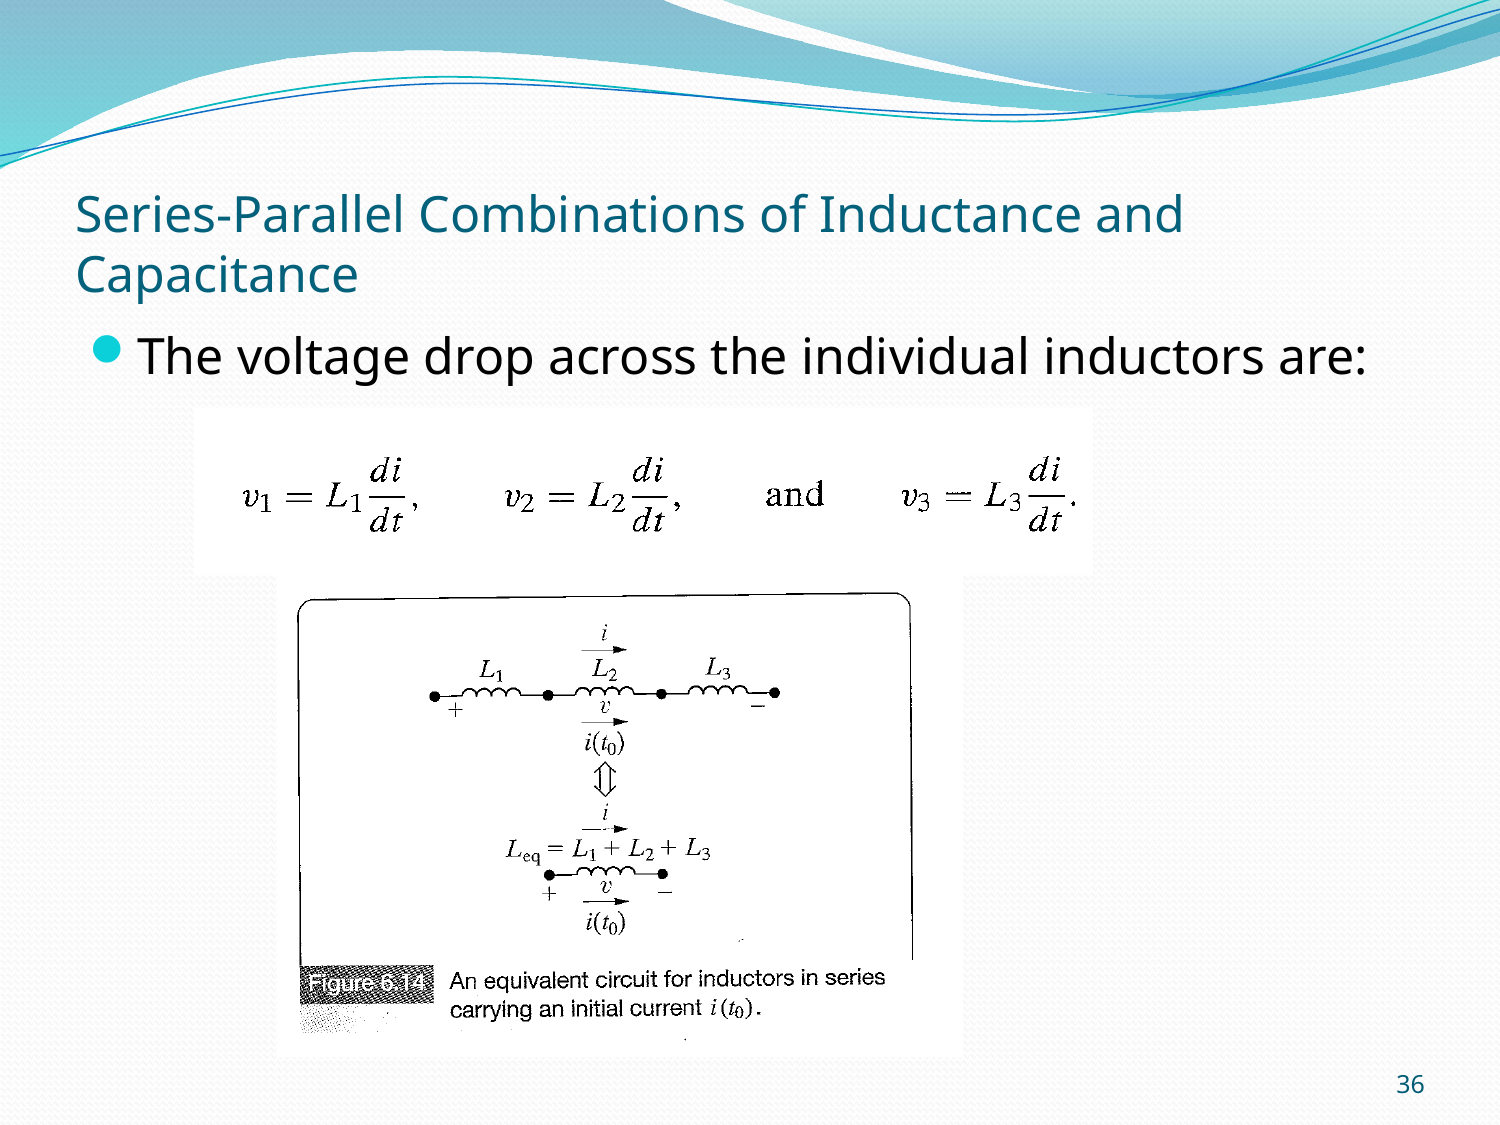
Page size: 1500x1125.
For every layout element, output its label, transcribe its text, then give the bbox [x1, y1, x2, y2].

list The voltage drop across the individual inductors are: [75, 317, 1425, 1038]
picture [194, 408, 1093, 1057]
slide_number 36 [1299, 1042, 1425, 1103]
title Series-Parallel Combinations of Inductance and Capacitance [75, 115, 1425, 303]
